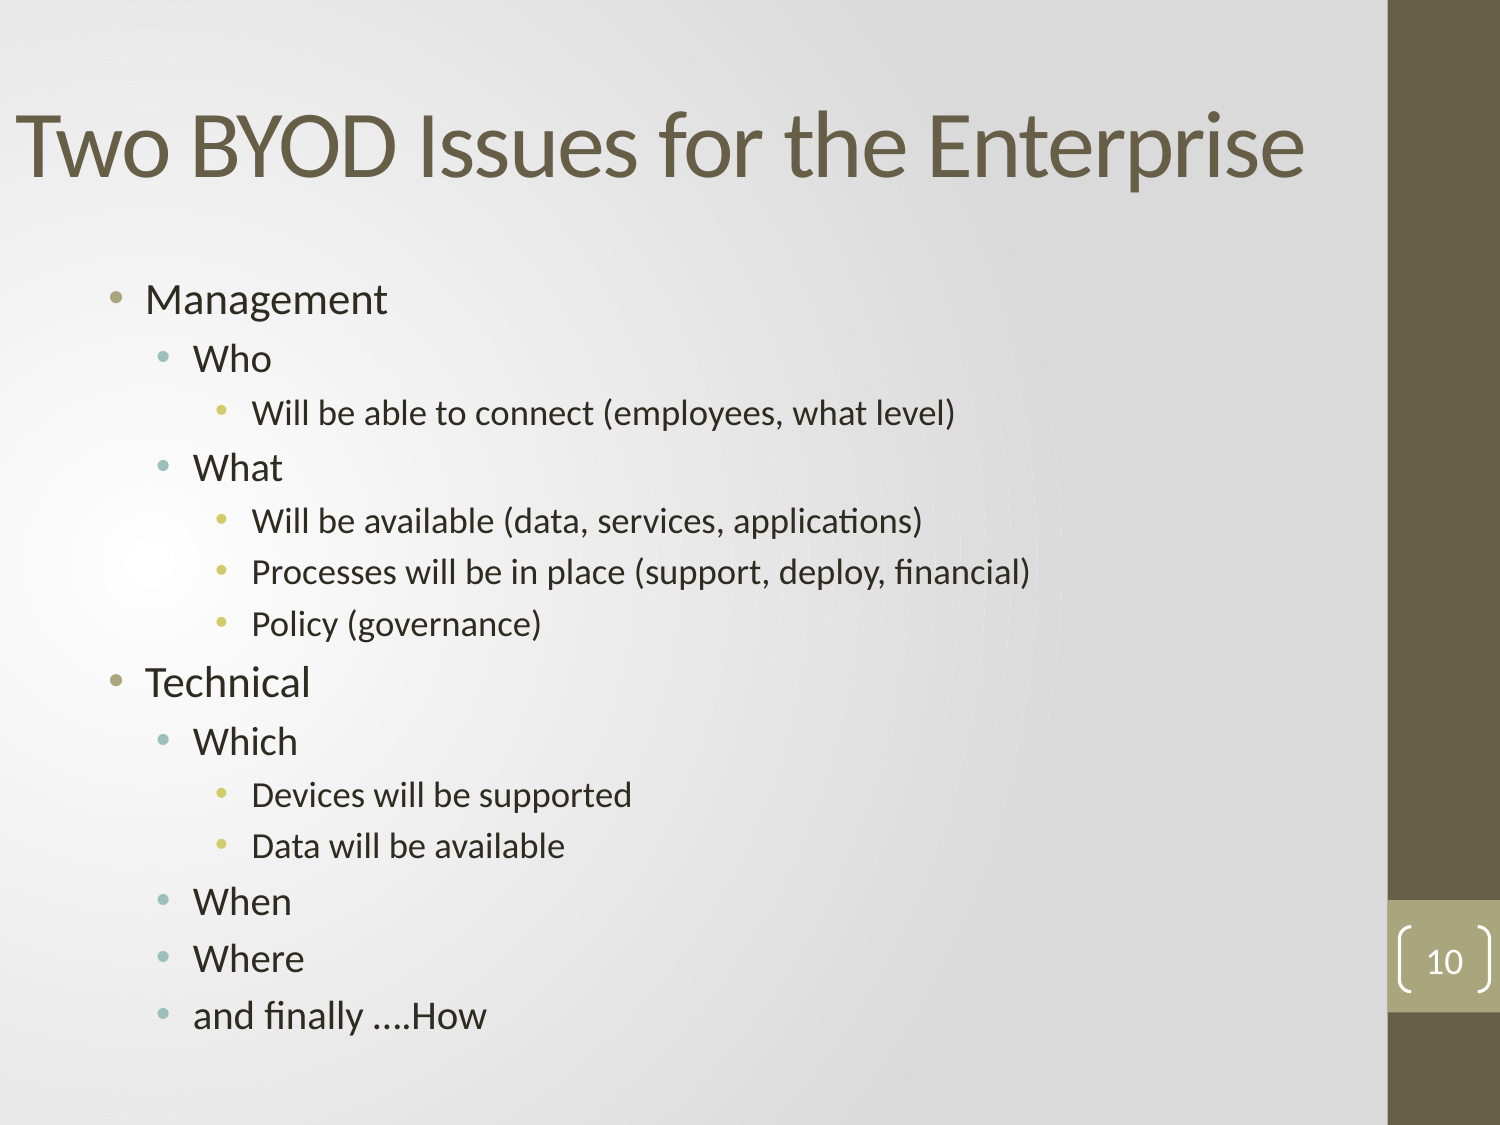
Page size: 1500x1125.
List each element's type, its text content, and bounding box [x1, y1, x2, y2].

slide_number 10 [1397, 925, 1492, 994]
title Two BYOD Issues for the Enterprise [0, 45, 1375, 233]
list Management Who Will be able to connect (employees, what level) What Will be available (data, services, applications) Processes will be in place (support, deploy, financial) Policy (governance) Technical Which Devices will be supported Data will be available When Where and finally ….How [75, 262, 1325, 1050]
